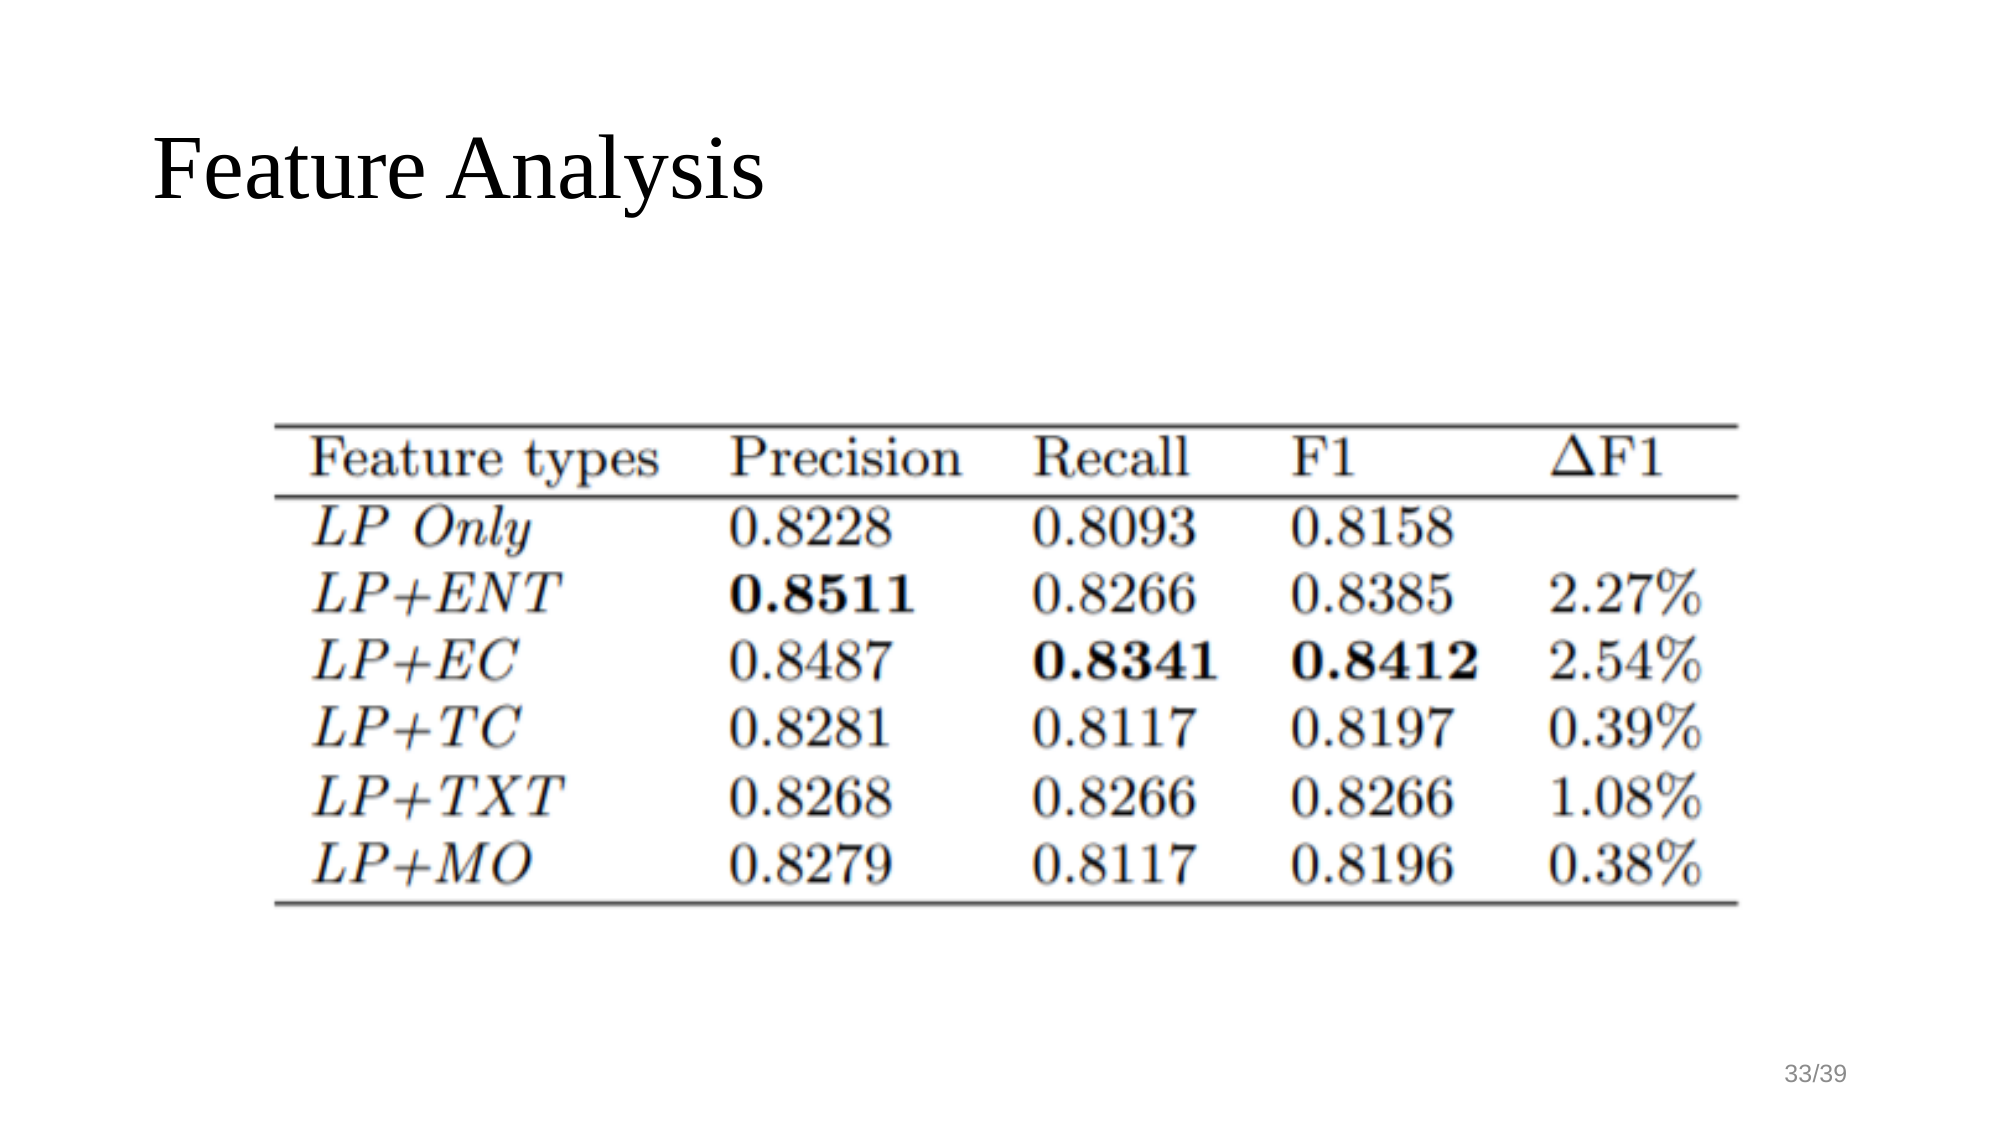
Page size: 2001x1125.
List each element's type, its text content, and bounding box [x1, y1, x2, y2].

picture [248, 394, 1752, 932]
title Feature Analysis [137, 59, 1863, 278]
slide_number 33/39 [1412, 1042, 1863, 1103]
